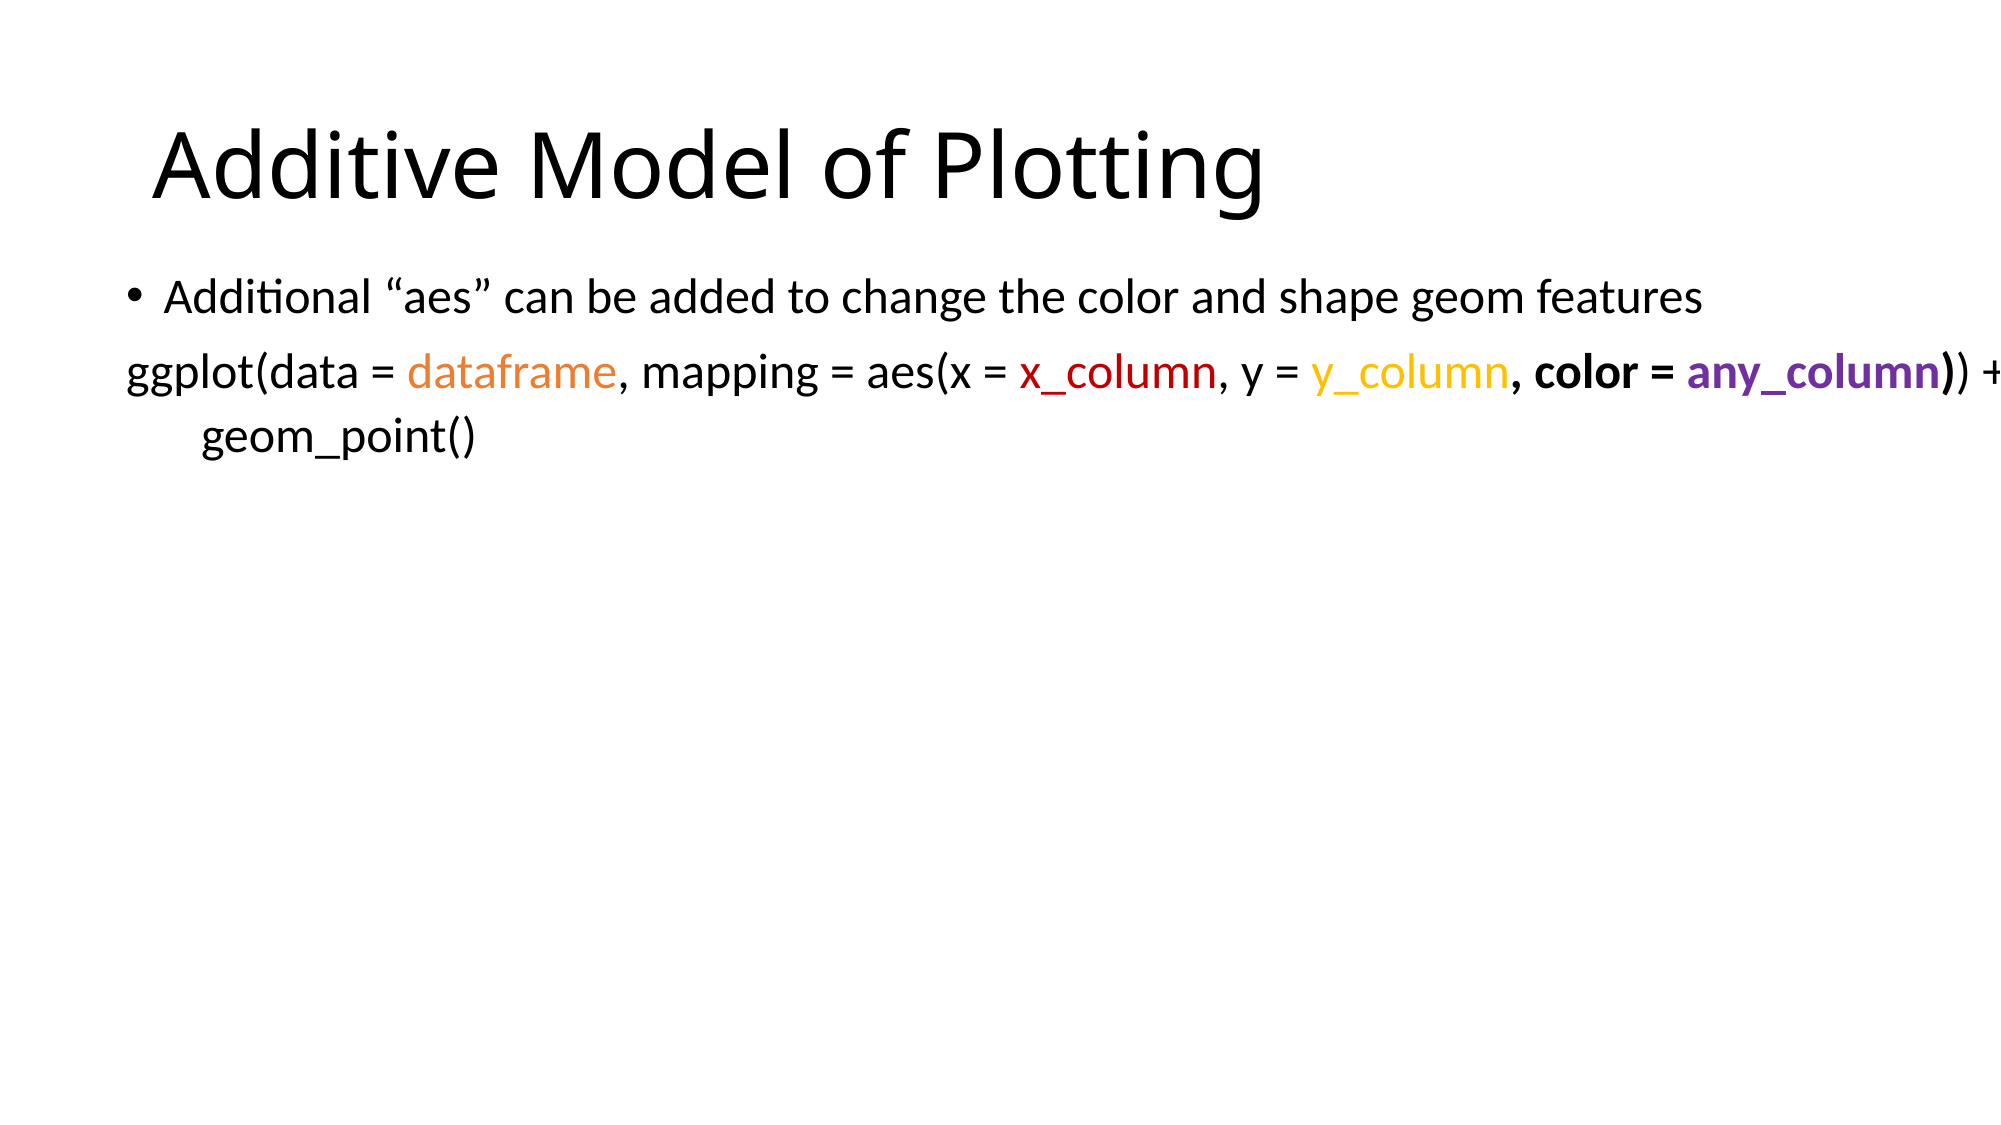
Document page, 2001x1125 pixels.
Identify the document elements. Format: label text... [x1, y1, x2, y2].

list Additional “aes” can be added to change the color and shape geom features ggplot(data = dataframe, mapping = aes(x = x_column, y = y_column, color = any_column)) + geom_point() [111, 263, 2000, 971]
title Additive Model of Plotting [137, 59, 1863, 263]
